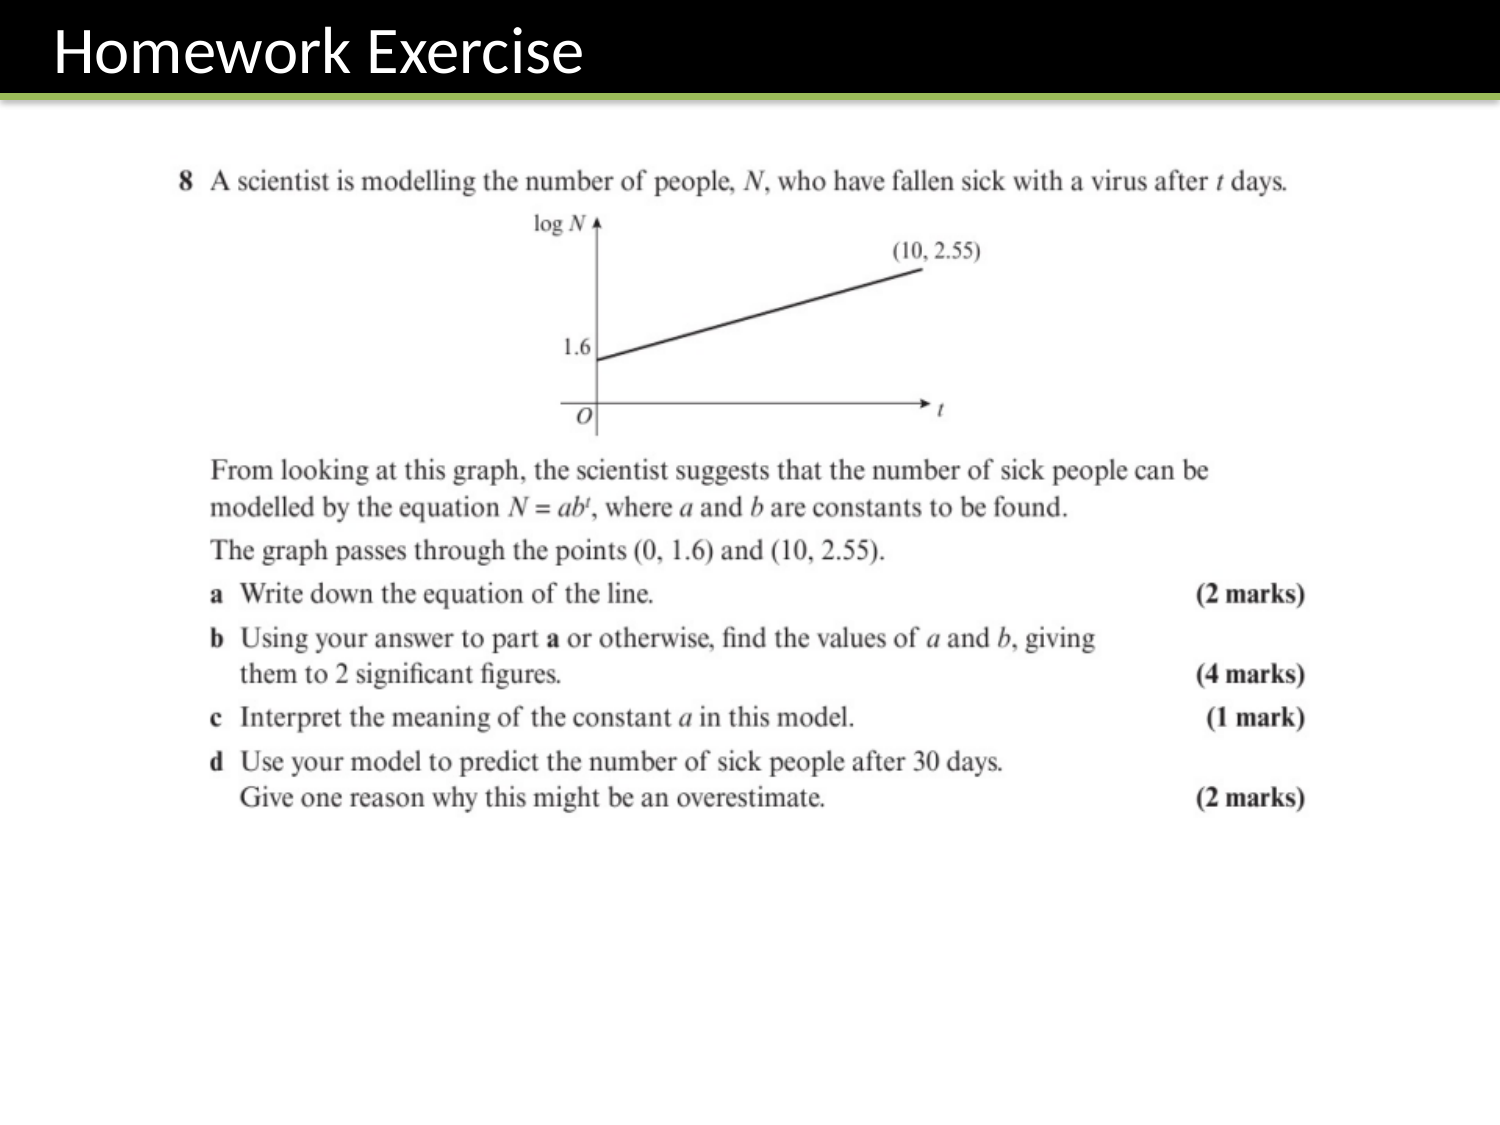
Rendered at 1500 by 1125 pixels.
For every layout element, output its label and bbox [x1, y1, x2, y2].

picture [162, 148, 1338, 836]
text_box [0, 0, 1500, 99]
